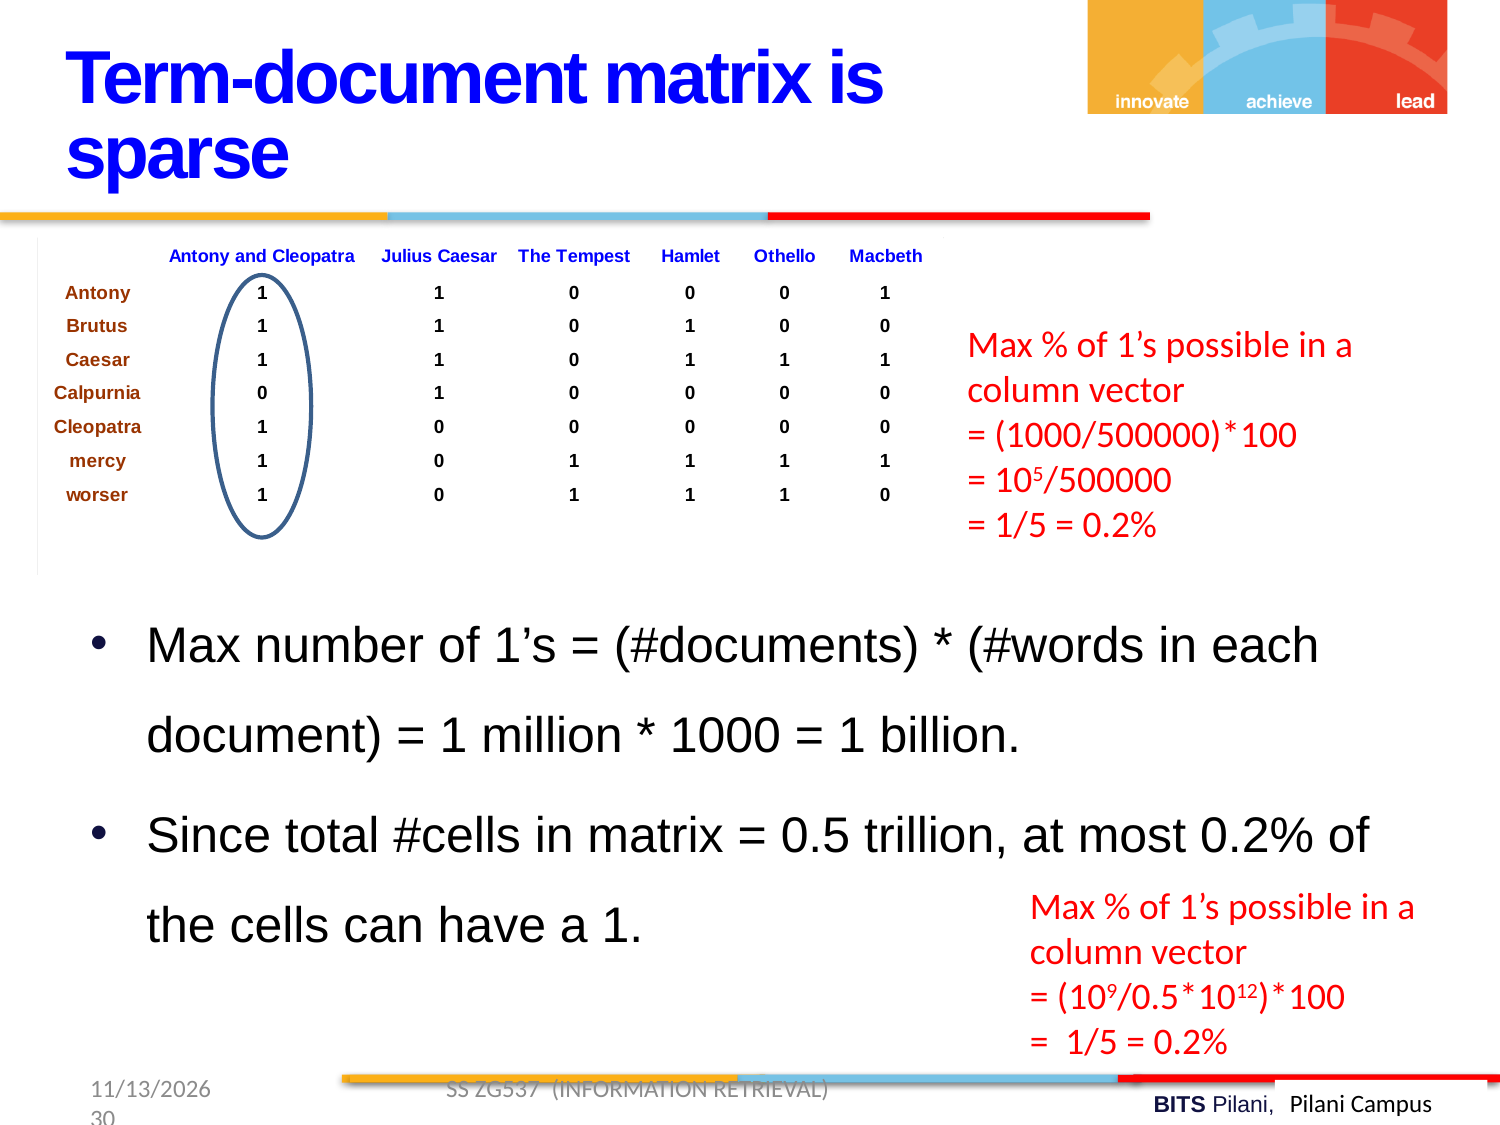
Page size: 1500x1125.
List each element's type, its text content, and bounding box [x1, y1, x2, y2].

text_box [37, 237, 945, 576]
picture [1087, 0, 1448, 114]
text_box Pilani Campus [1274, 1079, 1488, 1125]
text_box Max % of 1’s possible in a column vector = (109/0.5*1012)*100 = 1/5 = 0.2% [1015, 874, 1440, 1070]
text_box Max % of 1’s possible in a column vector = (1000/500000)*100 = 105/500000 = 1/5 = 0.2% [952, 312, 1377, 553]
list Max number of 1’s = (#documents) * (#words in each document) = 1 million * 1000 = 1 billion. Since total #cells in matrix = 0.5 trillion, at most 0.2% of the cells can have a 1. [75, 575, 1425, 943]
list Term-document matrix is sparse [50, 24, 1088, 213]
text_box 1/11/2019 SS ZG537 (INFORMATION RETRIEVAL) 30 [74, 1072, 1125, 1125]
